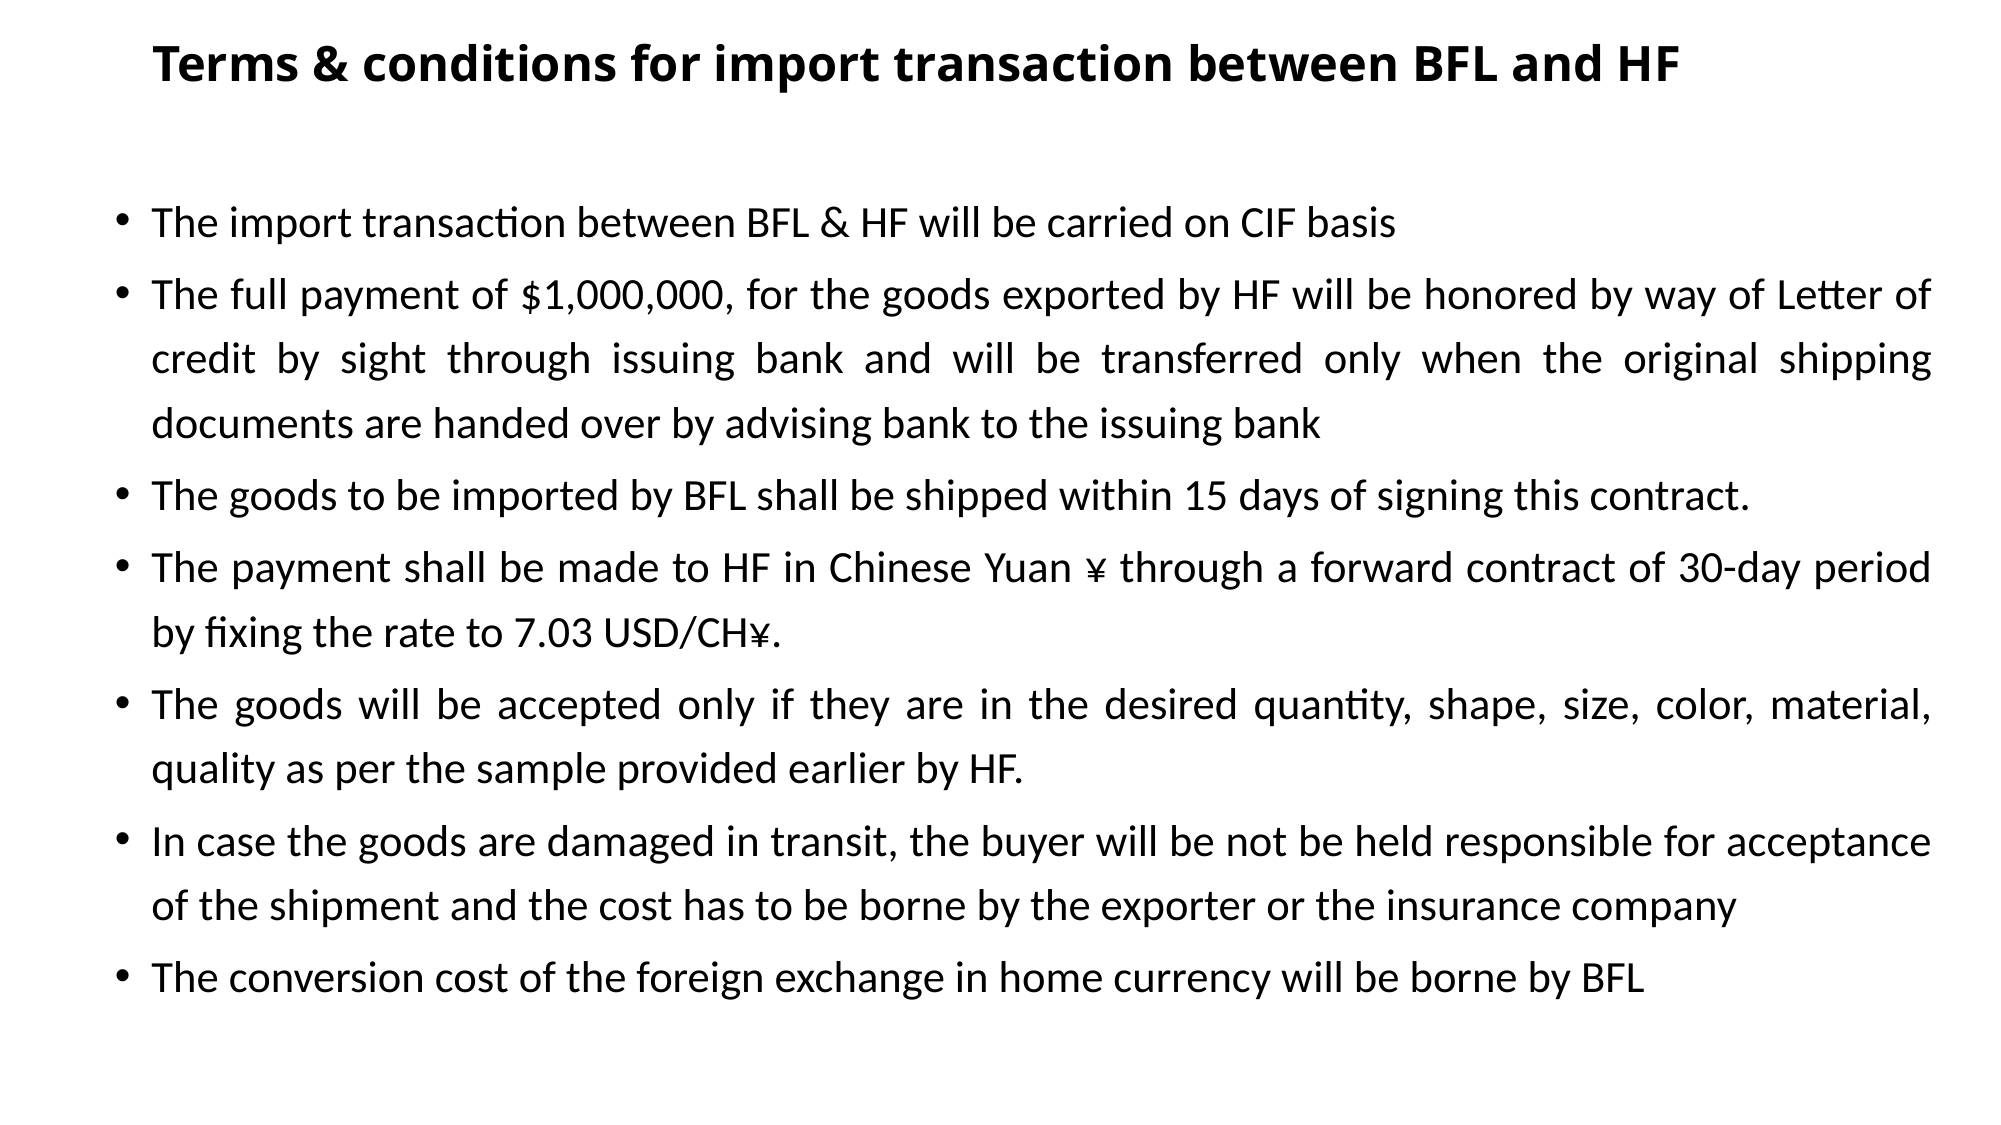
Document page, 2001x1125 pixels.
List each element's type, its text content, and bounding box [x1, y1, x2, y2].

list The import transaction between BFL & HF will be carried on CIF basis The full payment of $1,000,000, for the goods exported by HF will be honored by way of Letter of credit by sight through issuing bank and will be transferred only when the original shipping documents are handed over by advising bank to the issuing bank The goods to be imported by BFL shall be shipped within 15 days of signing this contract. The payment shall be made to HF in Chinese Yuan ¥ through a forward contract of 30-day period by fixing the rate to 7.03 USD/CH¥. The goods will be accepted only if they are in the desired quantity, shape, size, color, material, quality as per the sample provided earlier by HF. In case the goods are damaged in transit, the buyer will be not be held responsible for acceptance of the shipment and the cost has to be borne by the exporter or the insurance company The conversion cost of the foreign exchange in home currency will be borne by BFL [99, 139, 1950, 1095]
title Terms & conditions for import transaction between BFL and HF [137, 30, 1863, 139]
